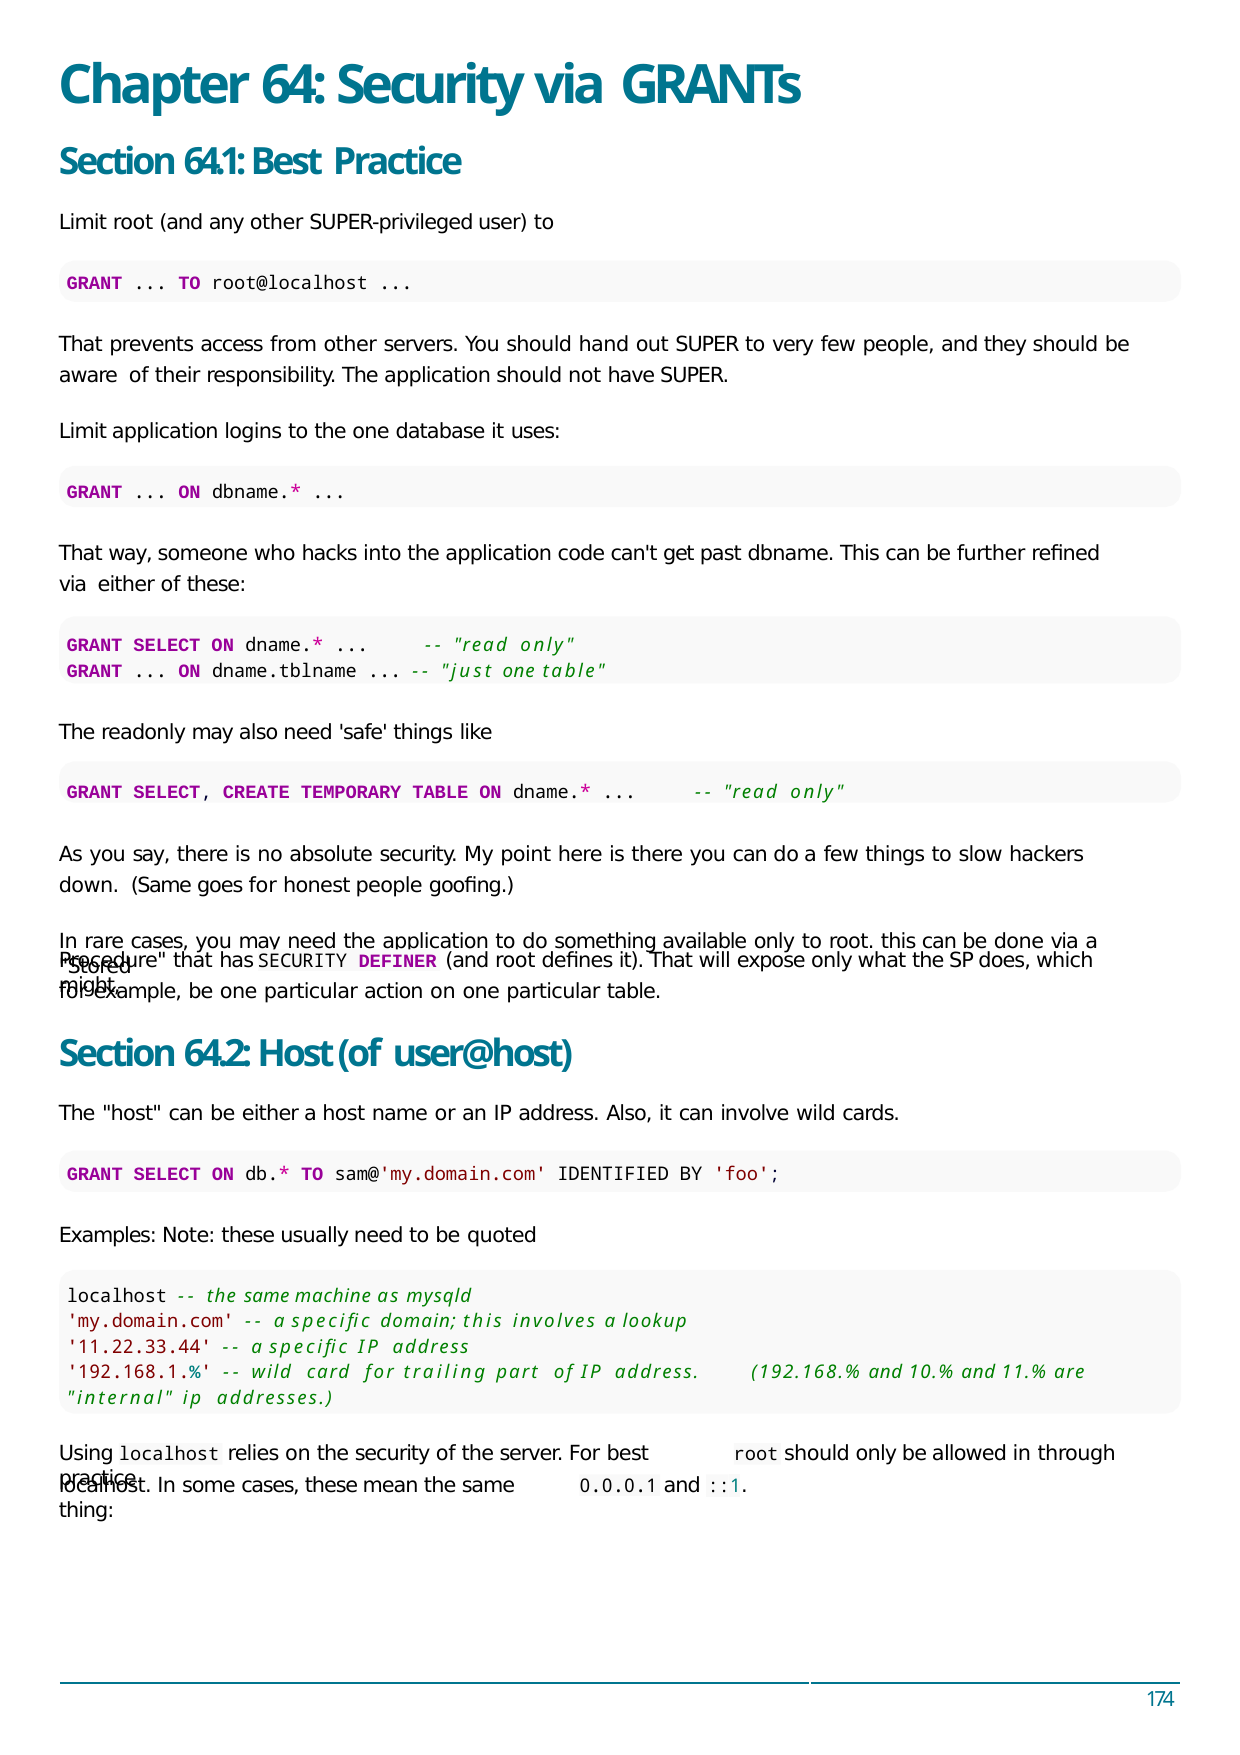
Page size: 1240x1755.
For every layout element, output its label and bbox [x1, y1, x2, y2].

text_box [56, 135, 1182, 1414]
text_box [733, 1443, 781, 1465]
slide_number [1141, 1683, 1181, 1755]
title [56, 47, 915, 135]
text_box [56, 1437, 748, 1522]
text_box [782, 1437, 1117, 1465]
